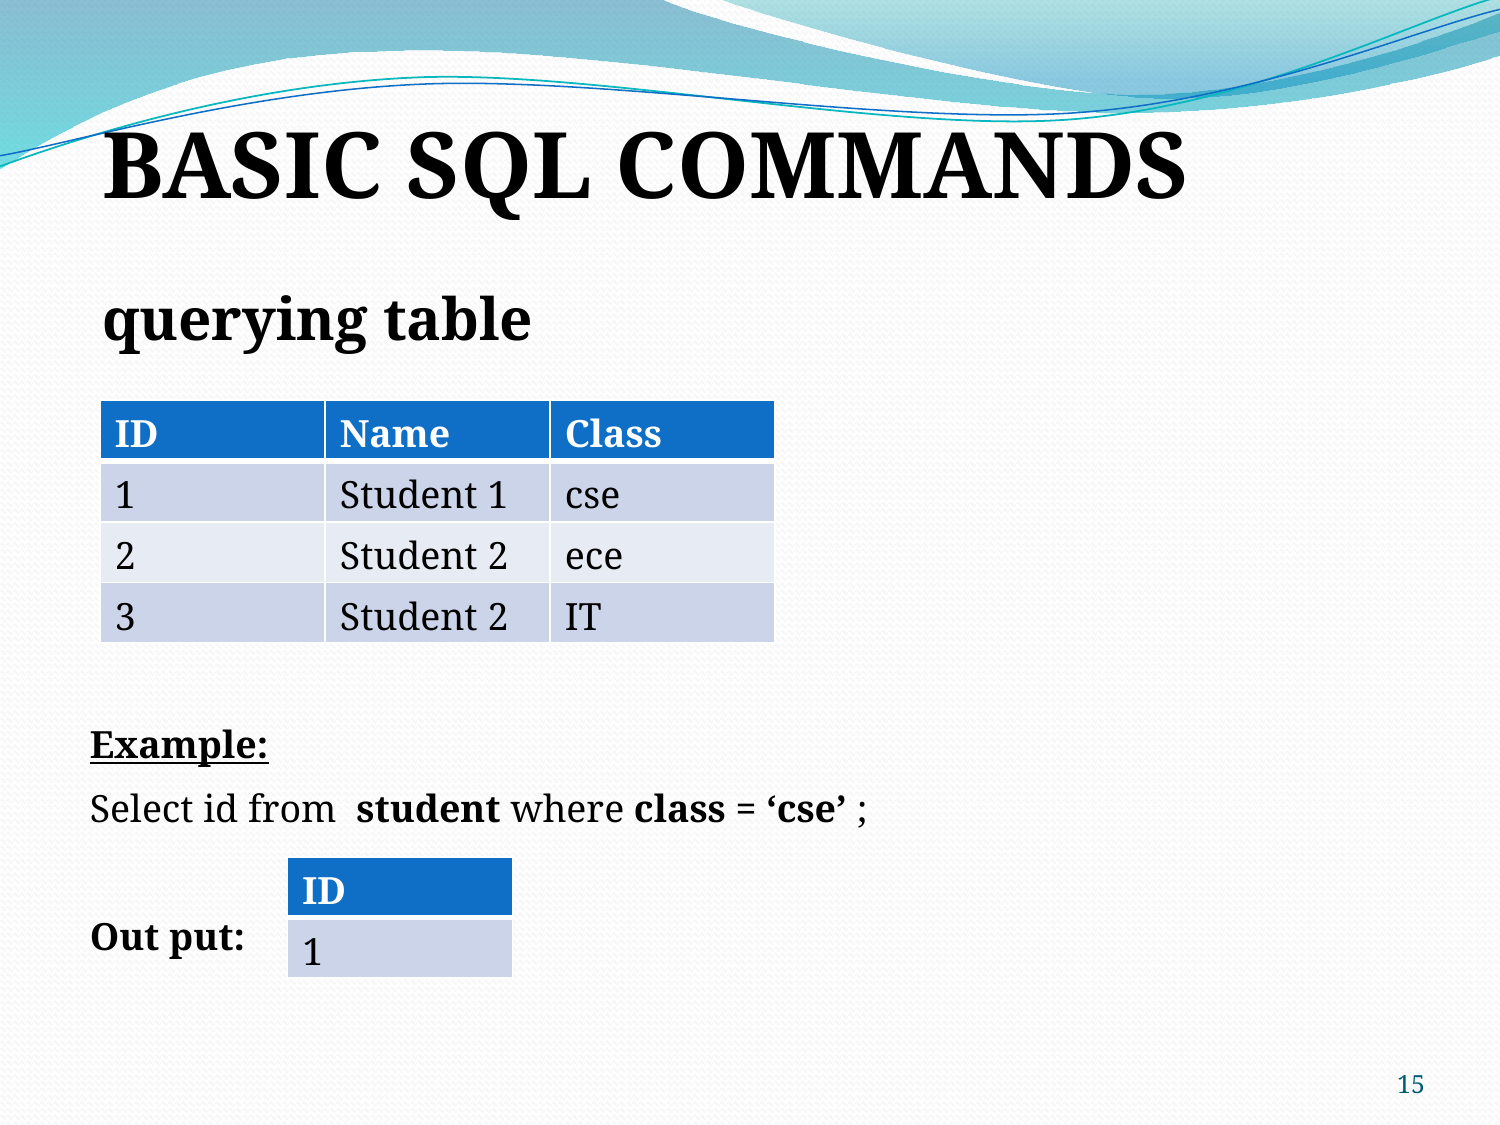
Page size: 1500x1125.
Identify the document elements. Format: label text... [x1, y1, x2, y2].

table_header ID [288, 858, 512, 915]
table_cell 1 [101, 464, 324, 521]
table_cell ece [551, 523, 774, 582]
table_header Name [326, 401, 549, 458]
text_box BASIC SQL COMMANDS [87, 99, 1300, 225]
table_header ID [101, 401, 324, 458]
table_cell 1 [288, 920, 512, 977]
table_cell 2 [101, 523, 324, 582]
table_cell 3 [101, 583, 324, 642]
table_cell cse [551, 464, 774, 521]
table_cell IT [551, 583, 774, 642]
text_box Example: Select id from student where class = ‘cse’ ; Out put: [74, 649, 1200, 965]
slide_number 15 [1299, 1042, 1425, 1103]
table_cell Student 2 [326, 583, 549, 642]
table_cell Student 1 [326, 464, 549, 521]
table_cell Student 2 [326, 523, 549, 582]
text_box querying table [87, 275, 1388, 360]
table_header Class [551, 401, 774, 458]
